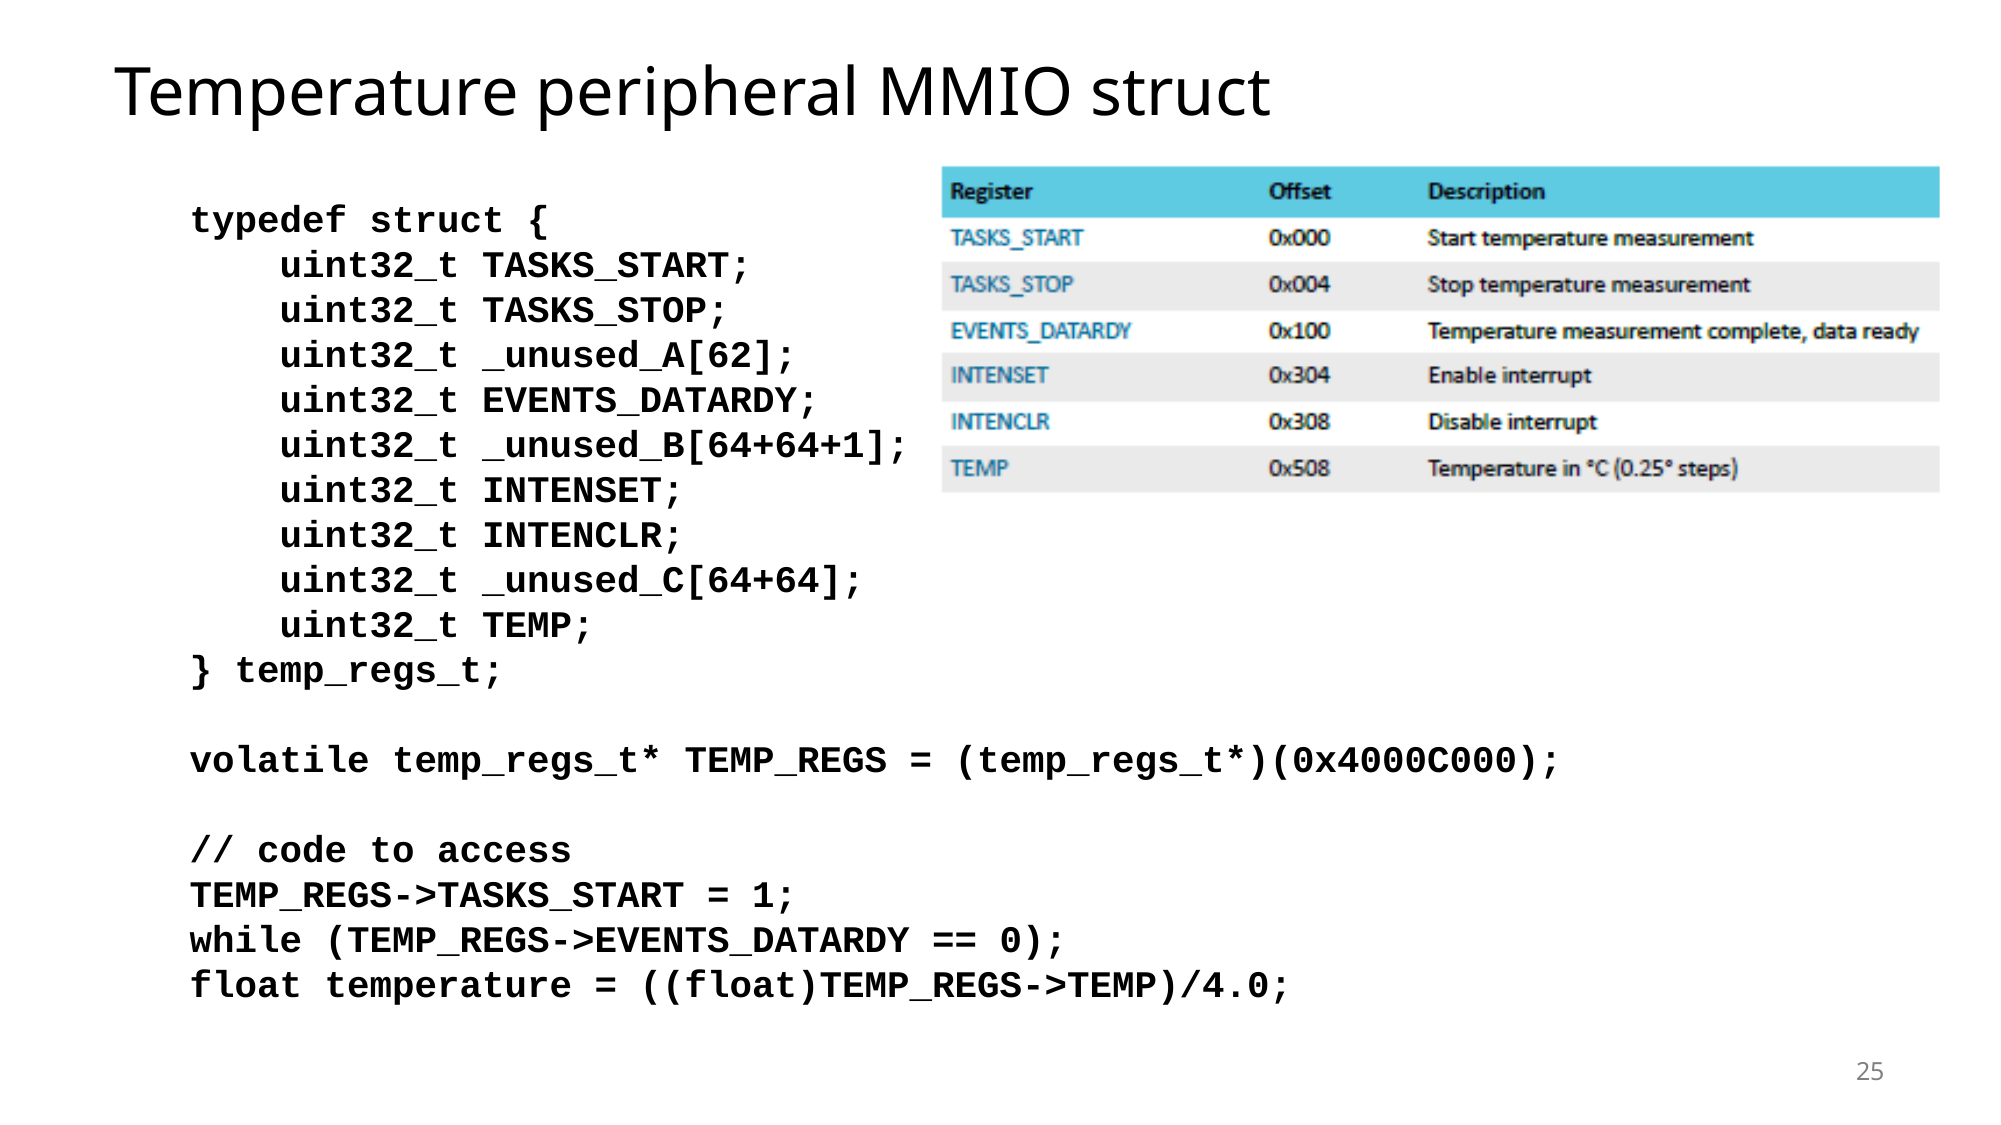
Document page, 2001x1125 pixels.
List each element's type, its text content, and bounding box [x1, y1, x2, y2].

picture [924, 149, 1940, 500]
slide_number 25 [1749, 1042, 1900, 1103]
list typedef struct { uint32_t TASKS_START; uint32_t TASKS_STOP; uint32_t _unused_A[62]; uint32_t EVENTS_DATARDY; uint32_t _unused_B[64+64+1]; uint32_t INTENSET; uint32_t INTENCLR; uint32_t _unused_C[64+64]; uint32_t TEMP; } temp_regs_t; volatile temp_regs_t* TEMP_REGS = (temp_regs_t*)(0x4000C000); // code to access TEMP_REGS->TASKS_START = 1; while (TEMP_REGS->EVENTS_DATARDY == 0); float temperature = ((float)TEMP_REGS->TEMP)/4.0; [99, 187, 1900, 1013]
title Temperature peripheral MMIO struct [99, 37, 1900, 150]
